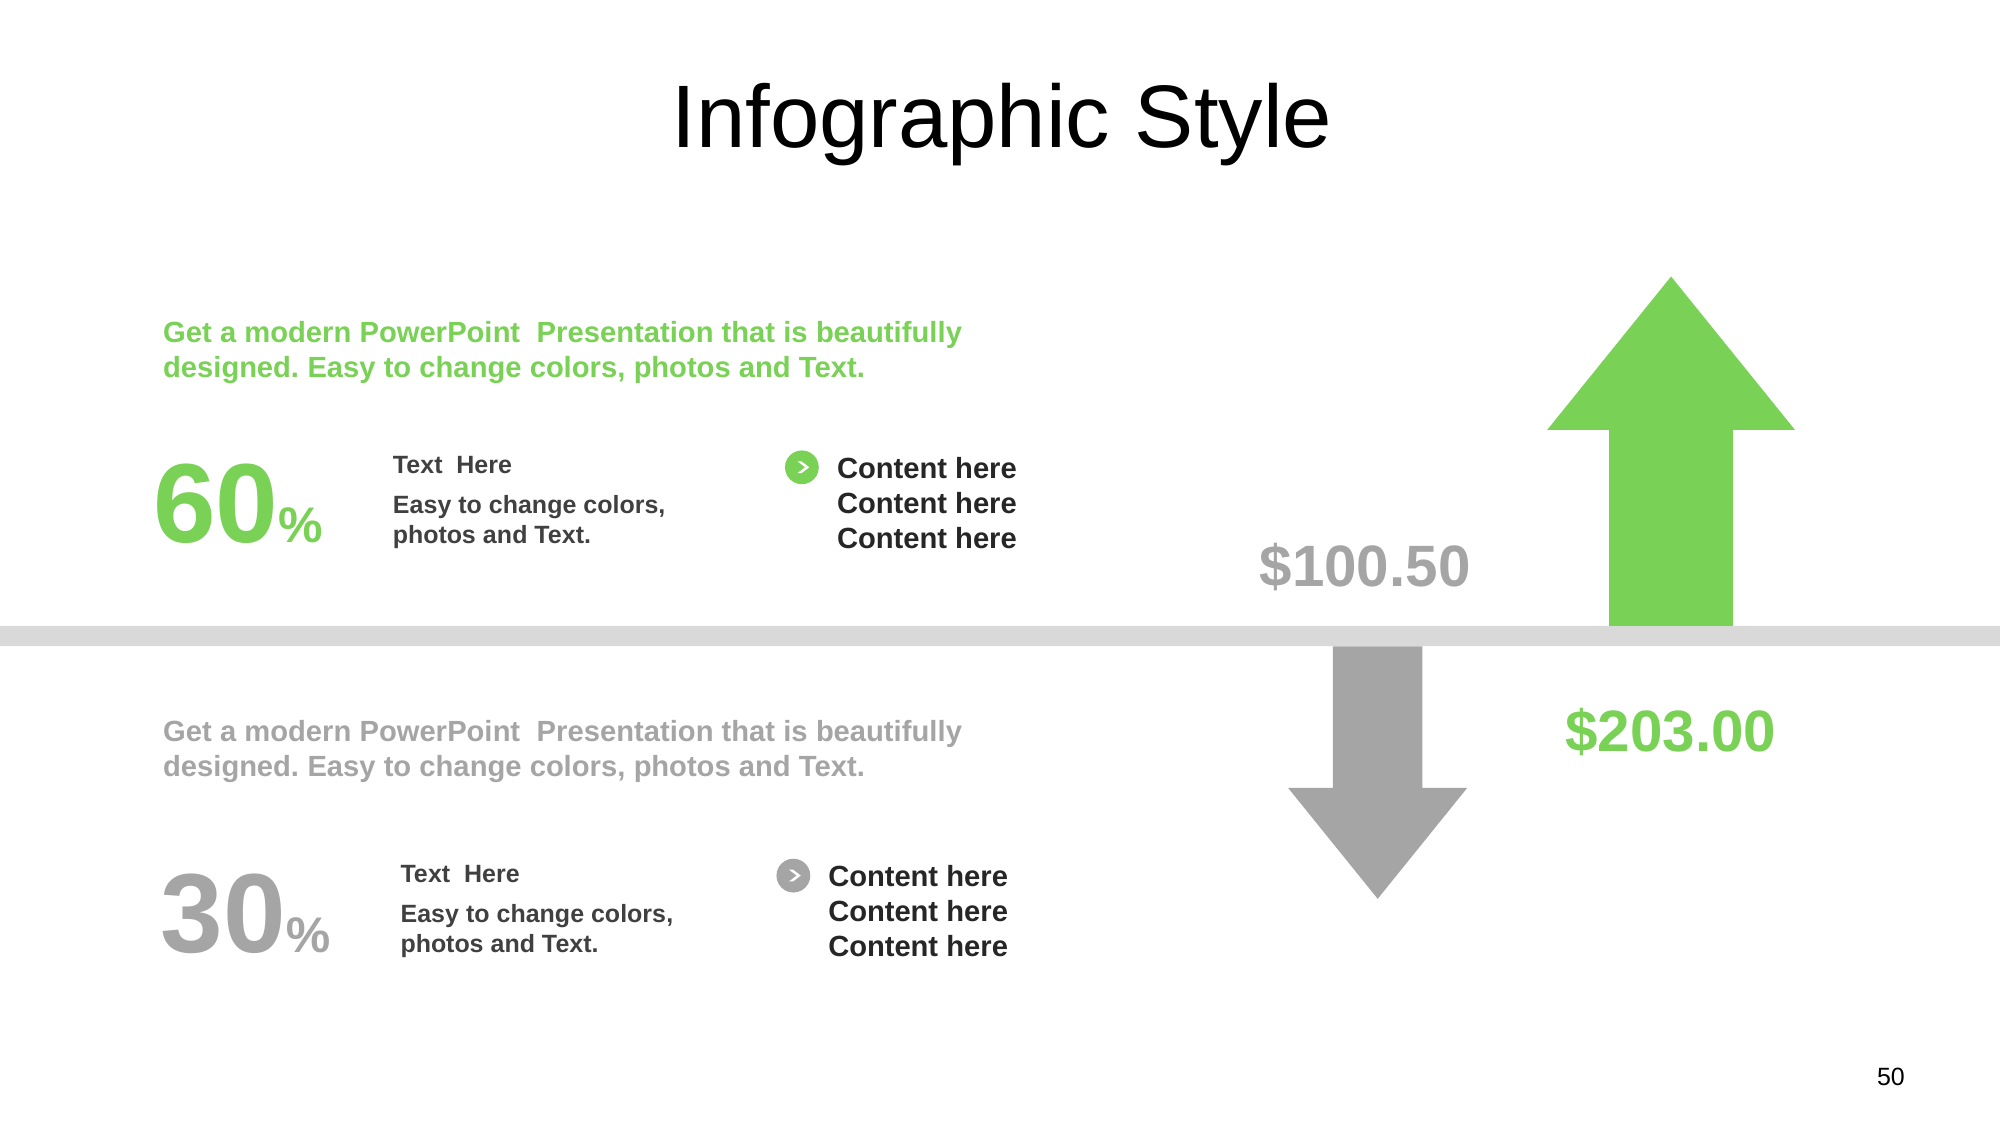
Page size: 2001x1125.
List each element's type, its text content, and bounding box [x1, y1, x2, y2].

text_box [776, 849, 1041, 971]
text_box [1286, 645, 1470, 901]
text_box $100.50 [1222, 520, 1509, 605]
text_box 30% [138, 832, 353, 982]
list Infographic Style [53, 55, 1952, 175]
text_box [378, 440, 689, 558]
text_box Get a modern PowerPoint Presentation that is beautifully designed. Easy to change colors, photos and Text. [148, 704, 1122, 790]
text_box 60% [131, 423, 345, 573]
text_box $203.00 [1527, 685, 1815, 771]
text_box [784, 441, 1041, 563]
text_box [0, 625, 2000, 647]
text_box Get a modern PowerPoint Presentation that is beautifully designed. Easy to change colors, photos and Text. [148, 305, 1122, 391]
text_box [385, 849, 697, 967]
text_box [1545, 274, 1798, 628]
